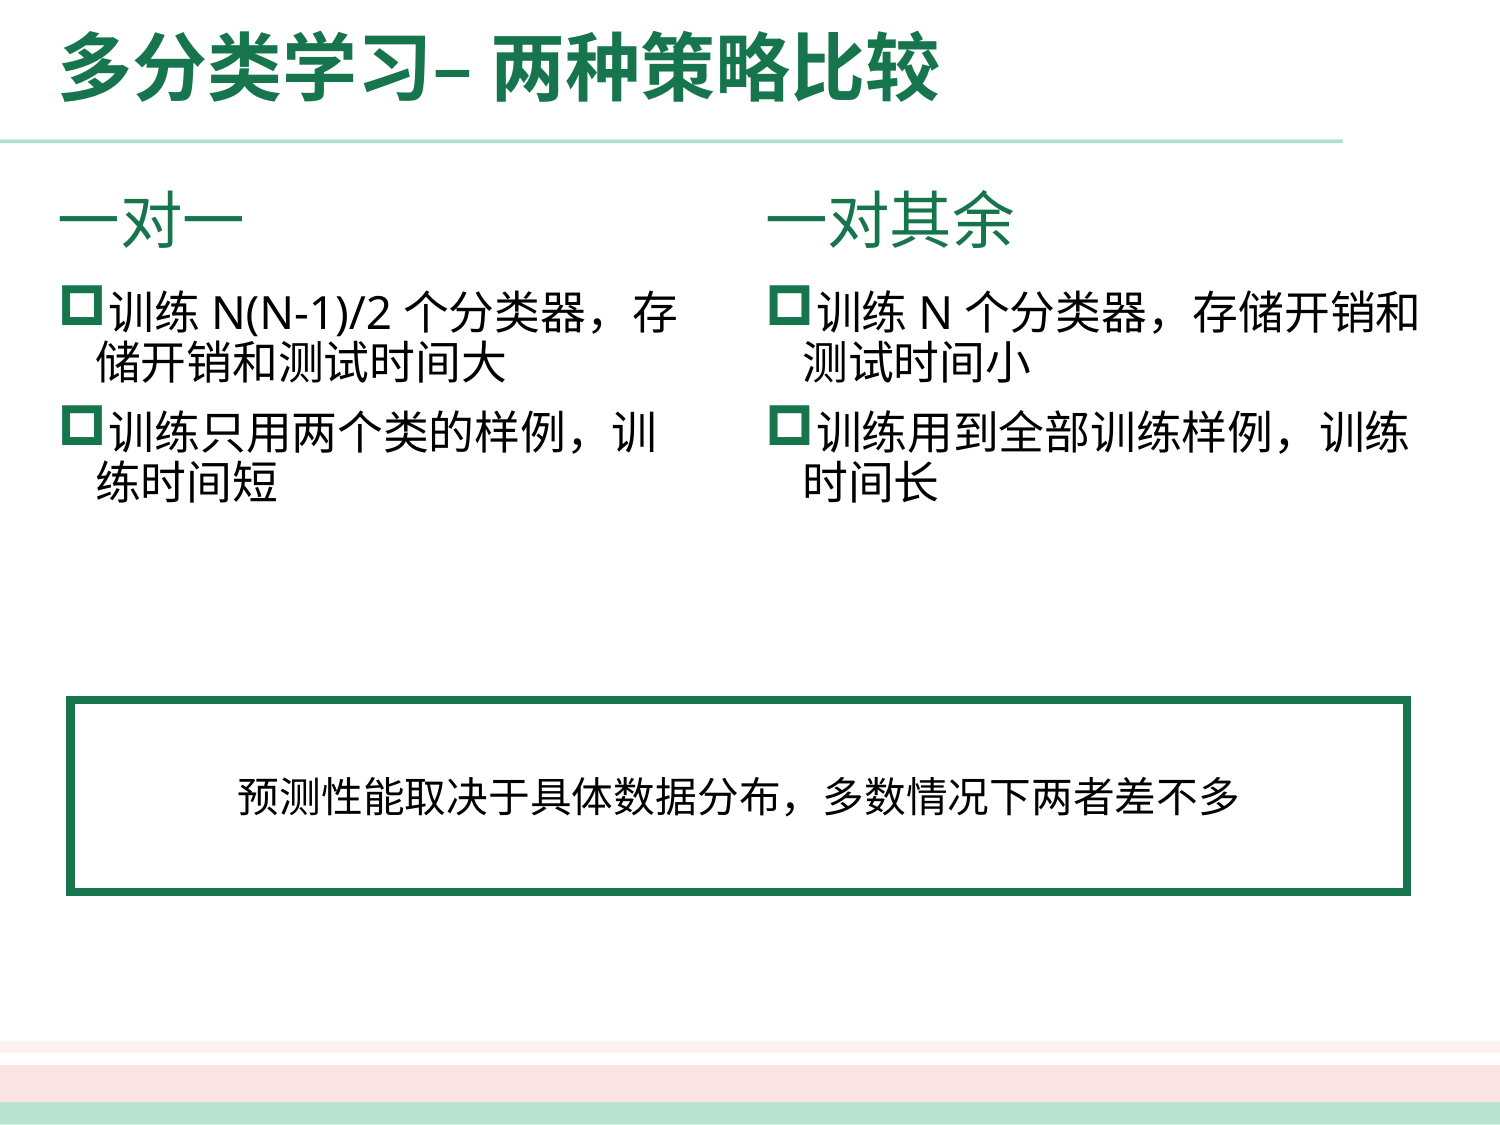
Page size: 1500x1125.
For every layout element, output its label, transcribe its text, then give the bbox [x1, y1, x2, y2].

list 一对一 [42, 182, 700, 256]
text_box 预测性能取决于具体数据分布，多数情况下两者差不多 [69, 699, 1408, 893]
list 训练N个分类器，存储开销和测试时间小 训练用到全部训练样例，训练时间长 [750, 282, 1457, 990]
list 一对其余 [750, 182, 1457, 256]
list 训练N(N-1)/2个分类器，存储开销和测试时间大 训练只用两个类的样例，训练时间短 [42, 282, 700, 990]
title 多分类学习– 两种策略比较 [42, 7, 1337, 136]
picture [0, 0, 1500, 1125]
